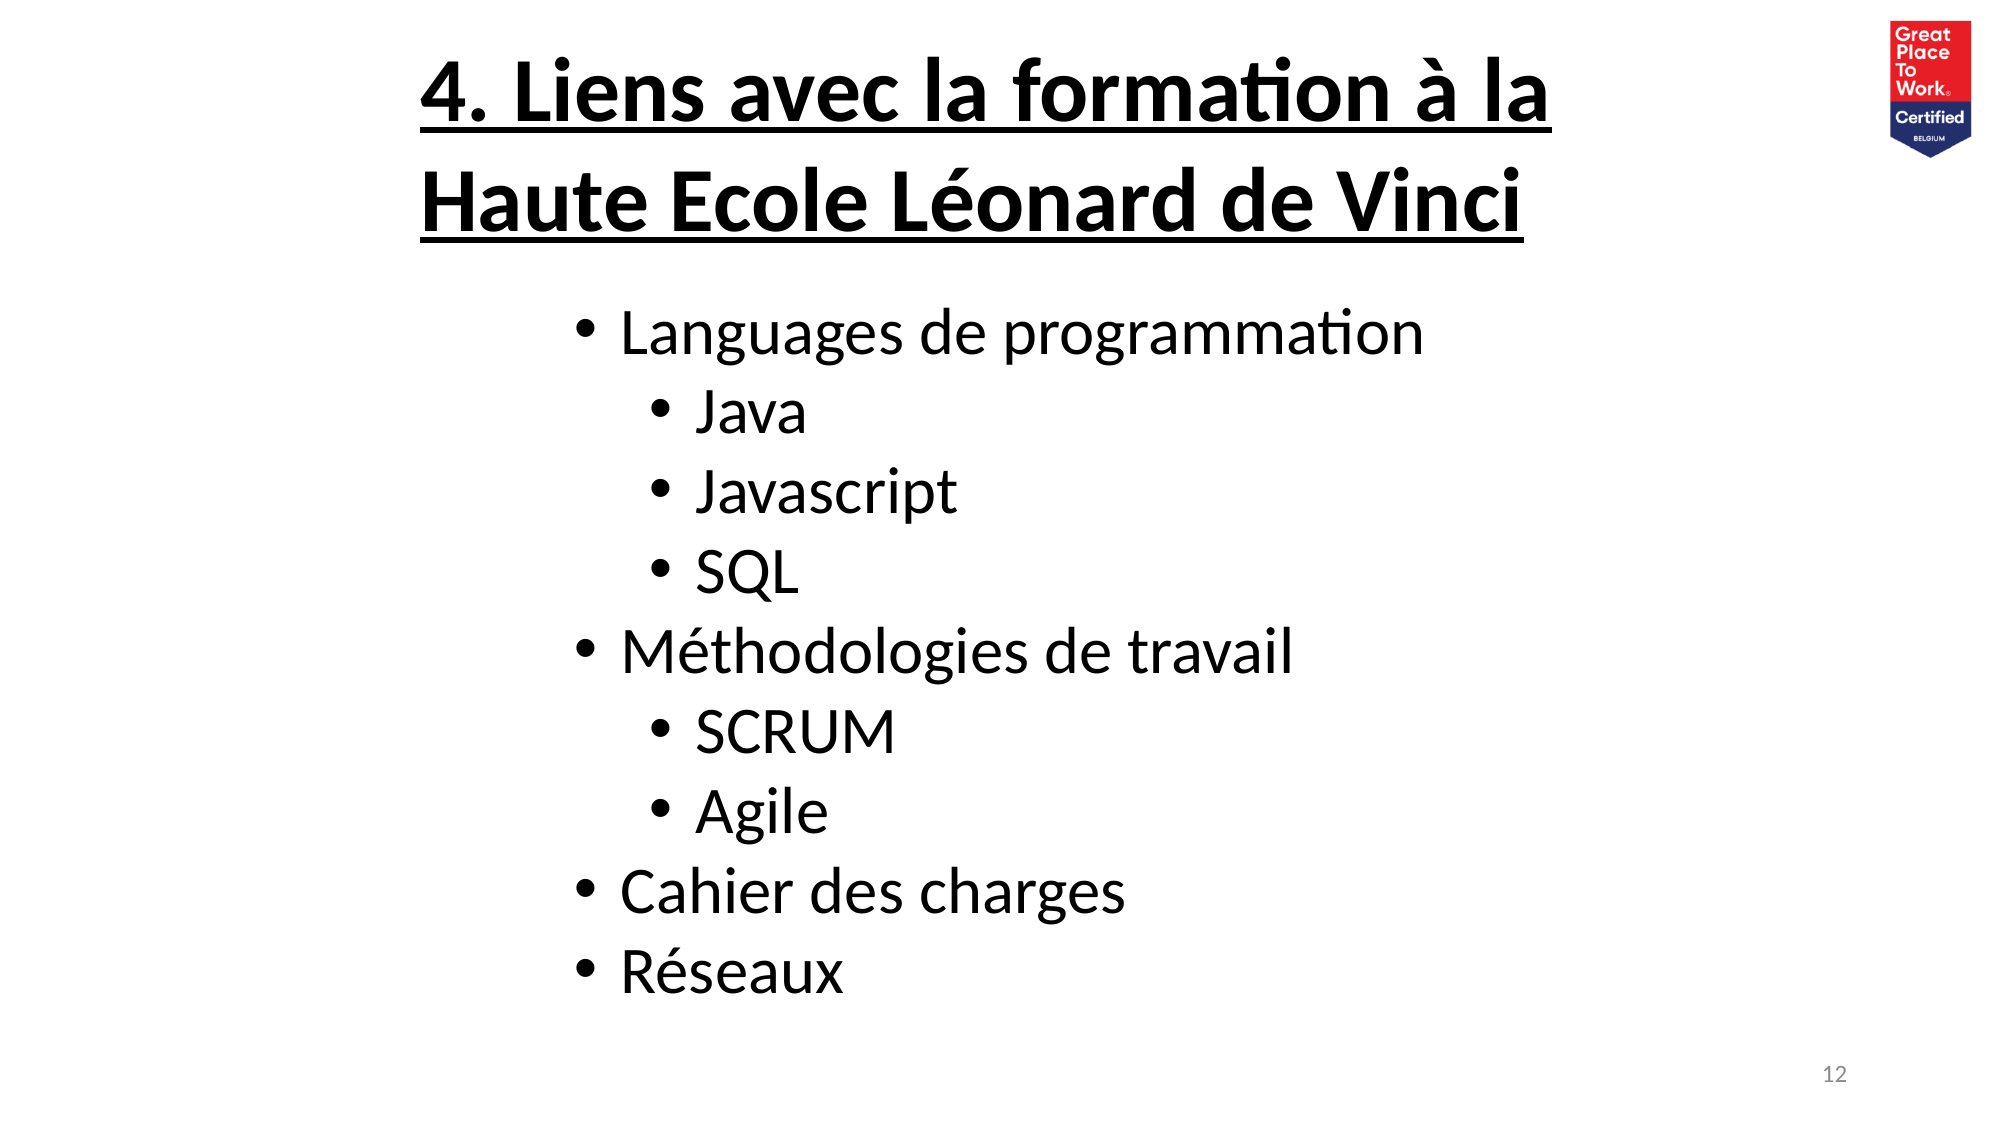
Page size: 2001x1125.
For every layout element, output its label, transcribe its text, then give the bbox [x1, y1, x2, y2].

text_box Languages de programmation Java Javascript SQL Méthodologies de travail SCRUM Agile Cahier des charges Réseaux [559, 280, 1441, 1015]
picture [1861, 20, 2000, 159]
text_box 4. Liens avec la formation à la Haute Ecole Léonard de Vinci [405, 22, 1567, 257]
slide_number 12 [1412, 1042, 1863, 1103]
